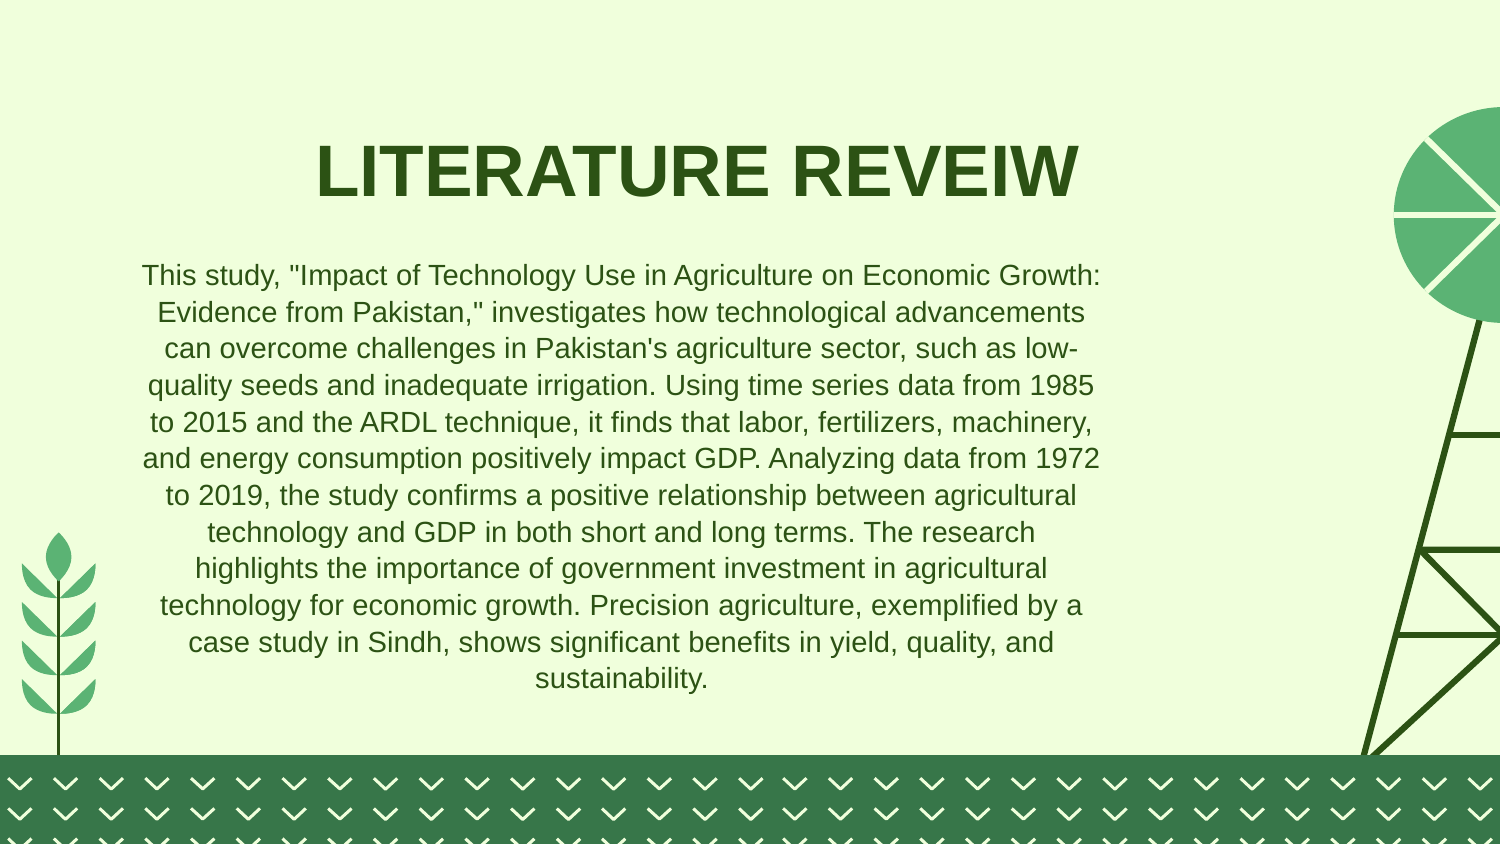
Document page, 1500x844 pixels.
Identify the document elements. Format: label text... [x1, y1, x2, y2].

list This study, "Impact of Technology Use in Agriculture on Economic Growth: Evidence from Pakistan," investigates how technological advancements can overcome challenges in Pakistan's agriculture sector, such as low-quality seeds and inadequate irrigation. Using time series data from 1985 to 2015 and the ARDL technique, it finds that labor, fertilizers, machinery, and energy consumption positively impact GDP. Analyzing data from 1972 to 2019, the study confirms a positive relationship between agricultural technology and GDP in both short and long terms. The research highlights the importance of government investment in agricultural technology for economic growth. Precision agriculture, exemplified by a case study in Sindh, shows significant benefits in yield, quality, and sustainability. [126, 239, 1118, 454]
title LITERATURE REVEIW [300, 108, 1193, 291]
